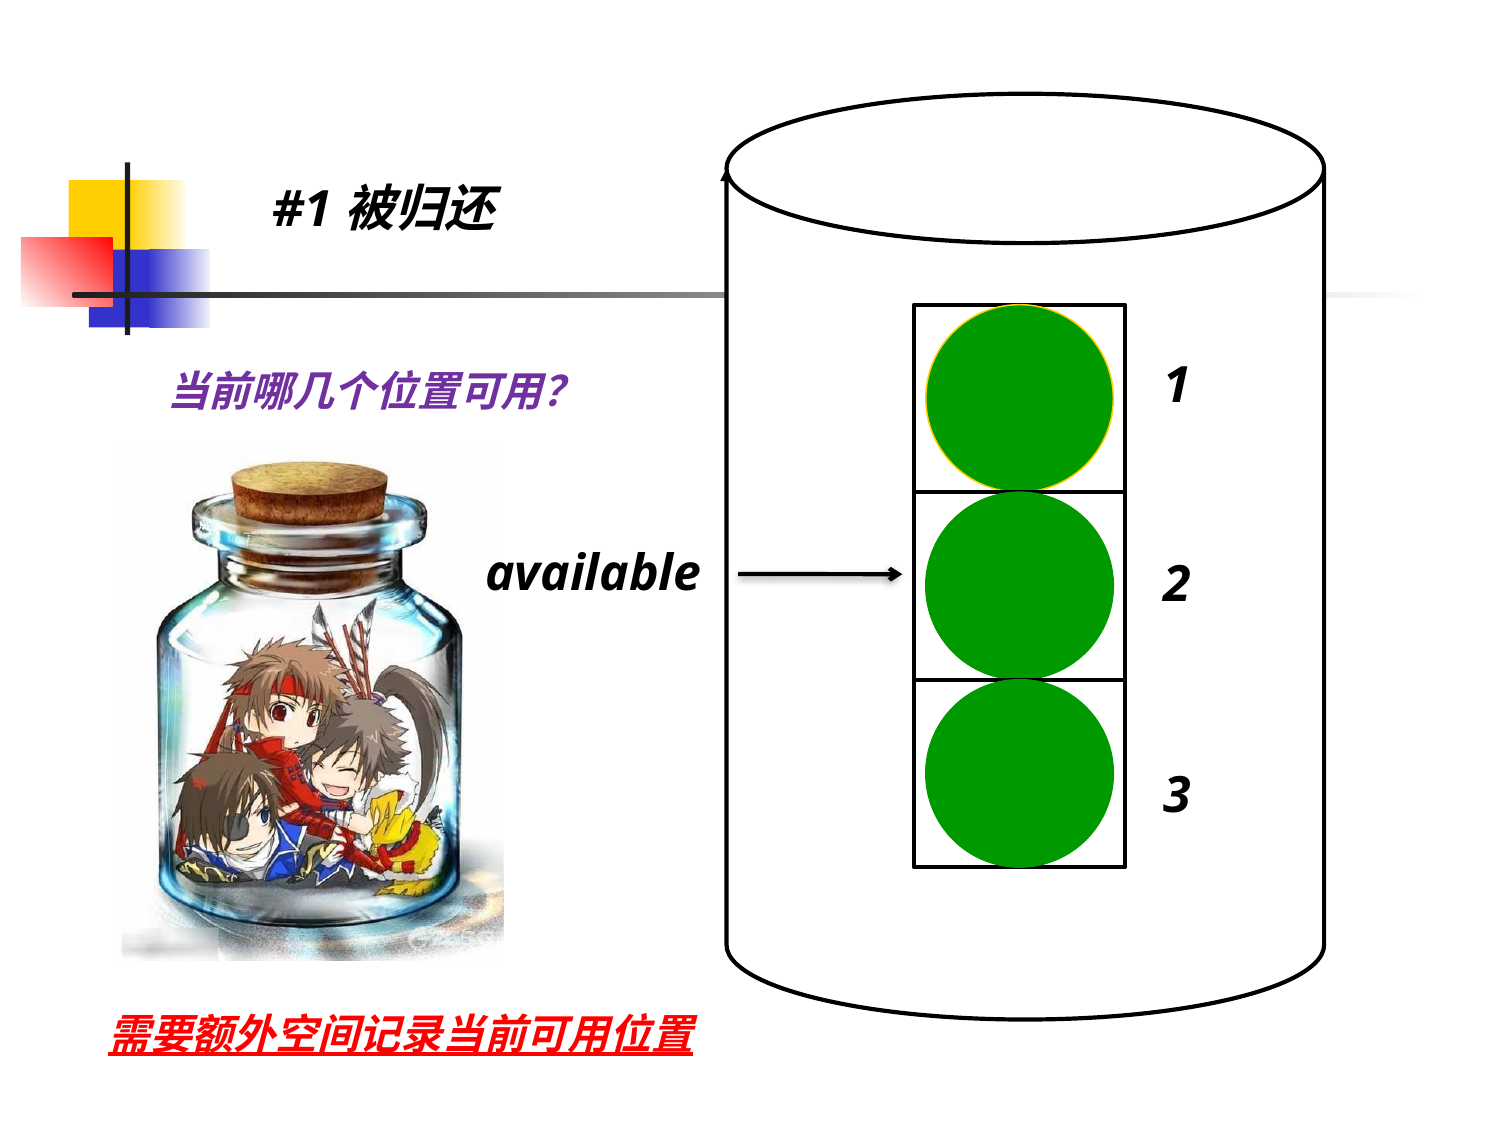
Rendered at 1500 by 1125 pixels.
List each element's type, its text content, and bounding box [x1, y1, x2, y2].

text_box 2 [1148, 551, 1219, 621]
text_box 1 [1148, 352, 1219, 421]
text_box [912, 490, 1127, 678]
text_box [925, 492, 1114, 678]
text_box #1被归还 [257, 175, 645, 245]
text_box 需要额外空间记录当前可用位置 [93, 1005, 727, 1066]
text_box 当前哪几个位置可用？ [152, 363, 750, 423]
text_box [720, 91, 1327, 1022]
text_box [912, 678, 1127, 869]
text_box 3 [1148, 761, 1219, 831]
text_box available [509, 539, 762, 609]
text_box [925, 679, 1114, 868]
picture [116, 444, 505, 962]
text_box [912, 303, 1127, 491]
text_box [925, 304, 1114, 490]
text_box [729, 96, 1321, 241]
